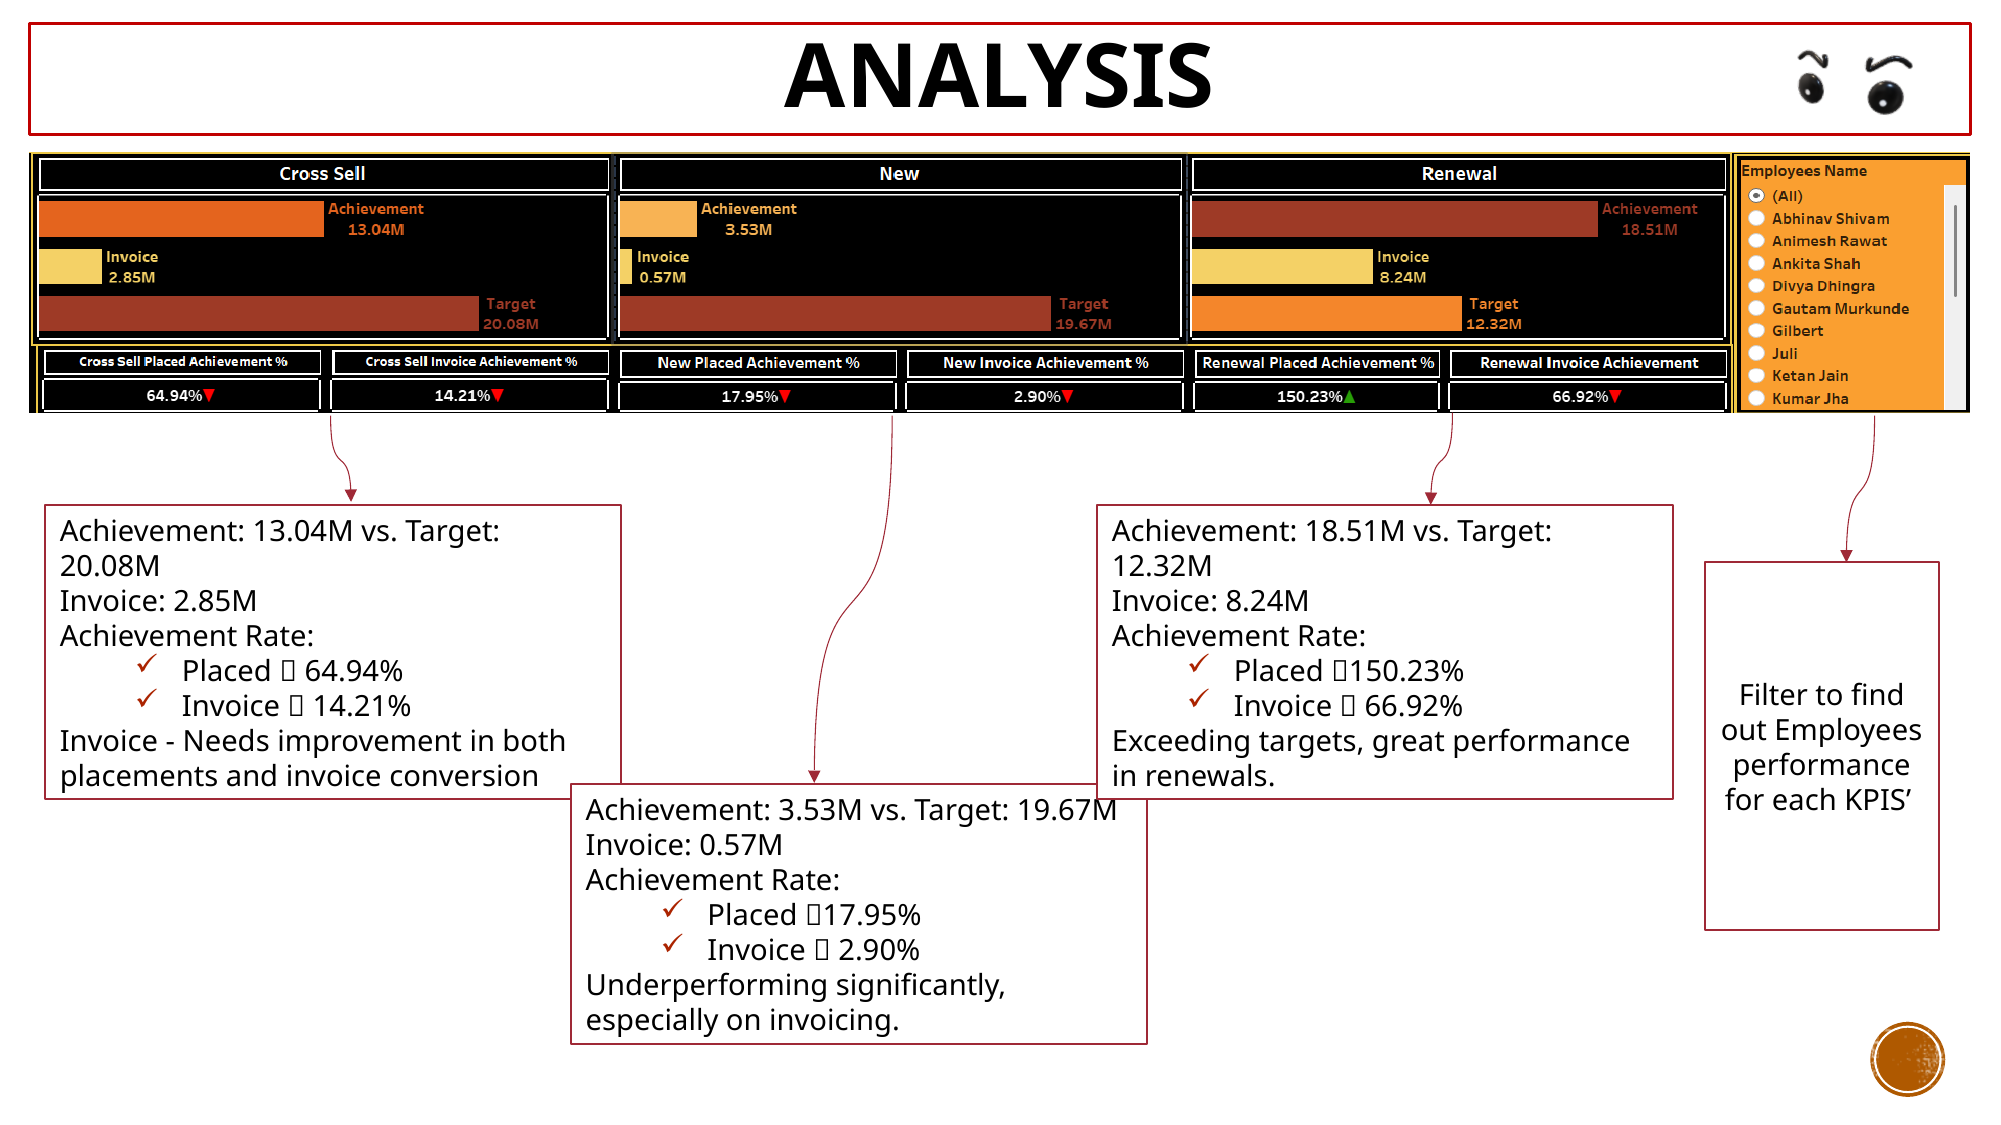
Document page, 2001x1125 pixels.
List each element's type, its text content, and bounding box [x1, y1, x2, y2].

text_box Filter to find out Employees performance for each KPIS’ [1704, 561, 1940, 931]
text_box Achievement: 13.04M vs. Target: 20.08M Invoice: 2.85M Achievement Rate: Placed  64.94% Invoice  14.21% Invoice - Needs improvement in both placements and invoice conversion [44, 504, 622, 800]
text_box Achievement: 18.51M vs. Target: 12.32M Invoice: 8.24M Achievement Rate: Placed 150.23% Invoice  66.92% Exceeding targets, great performance in renewals. [1096, 504, 1674, 800]
title Analysis [29, 23, 1971, 135]
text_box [300, 450, 383, 468]
picture [29, 152, 1970, 413]
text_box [1789, 477, 1932, 501]
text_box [671, 562, 1036, 636]
picture [1779, 37, 1914, 125]
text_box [1398, 450, 1486, 468]
list [46, 139, 1971, 1110]
text_box Achievement: 3.53M vs. Target: 19.67M Invoice: 0.57M Achievement Rate: Placed 17.95% Invoice  2.90% Underperforming significantly, especially on invoicing. [570, 783, 1148, 1045]
